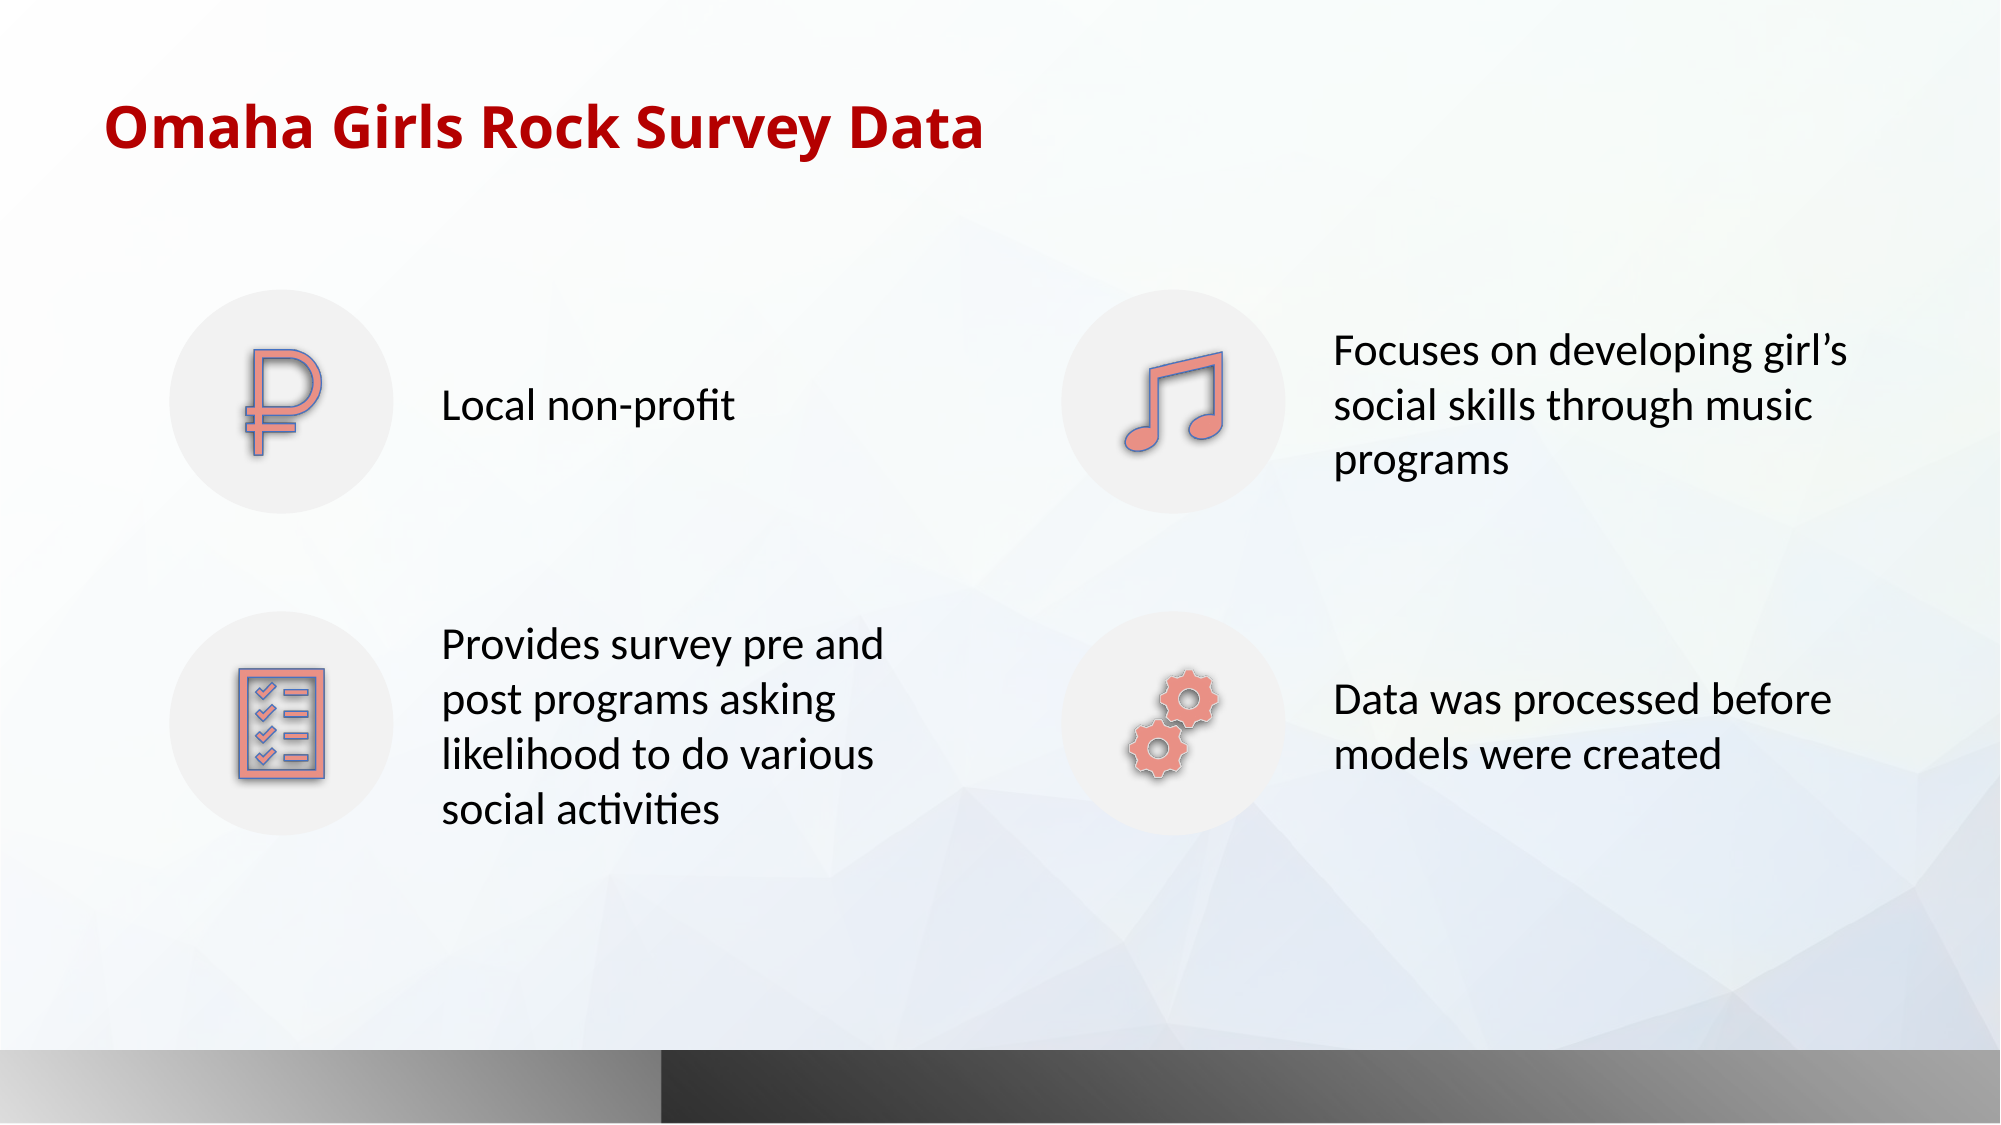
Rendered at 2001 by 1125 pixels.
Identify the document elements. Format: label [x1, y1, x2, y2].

picture [0, 0, 2000, 1125]
list [125, 274, 1906, 851]
